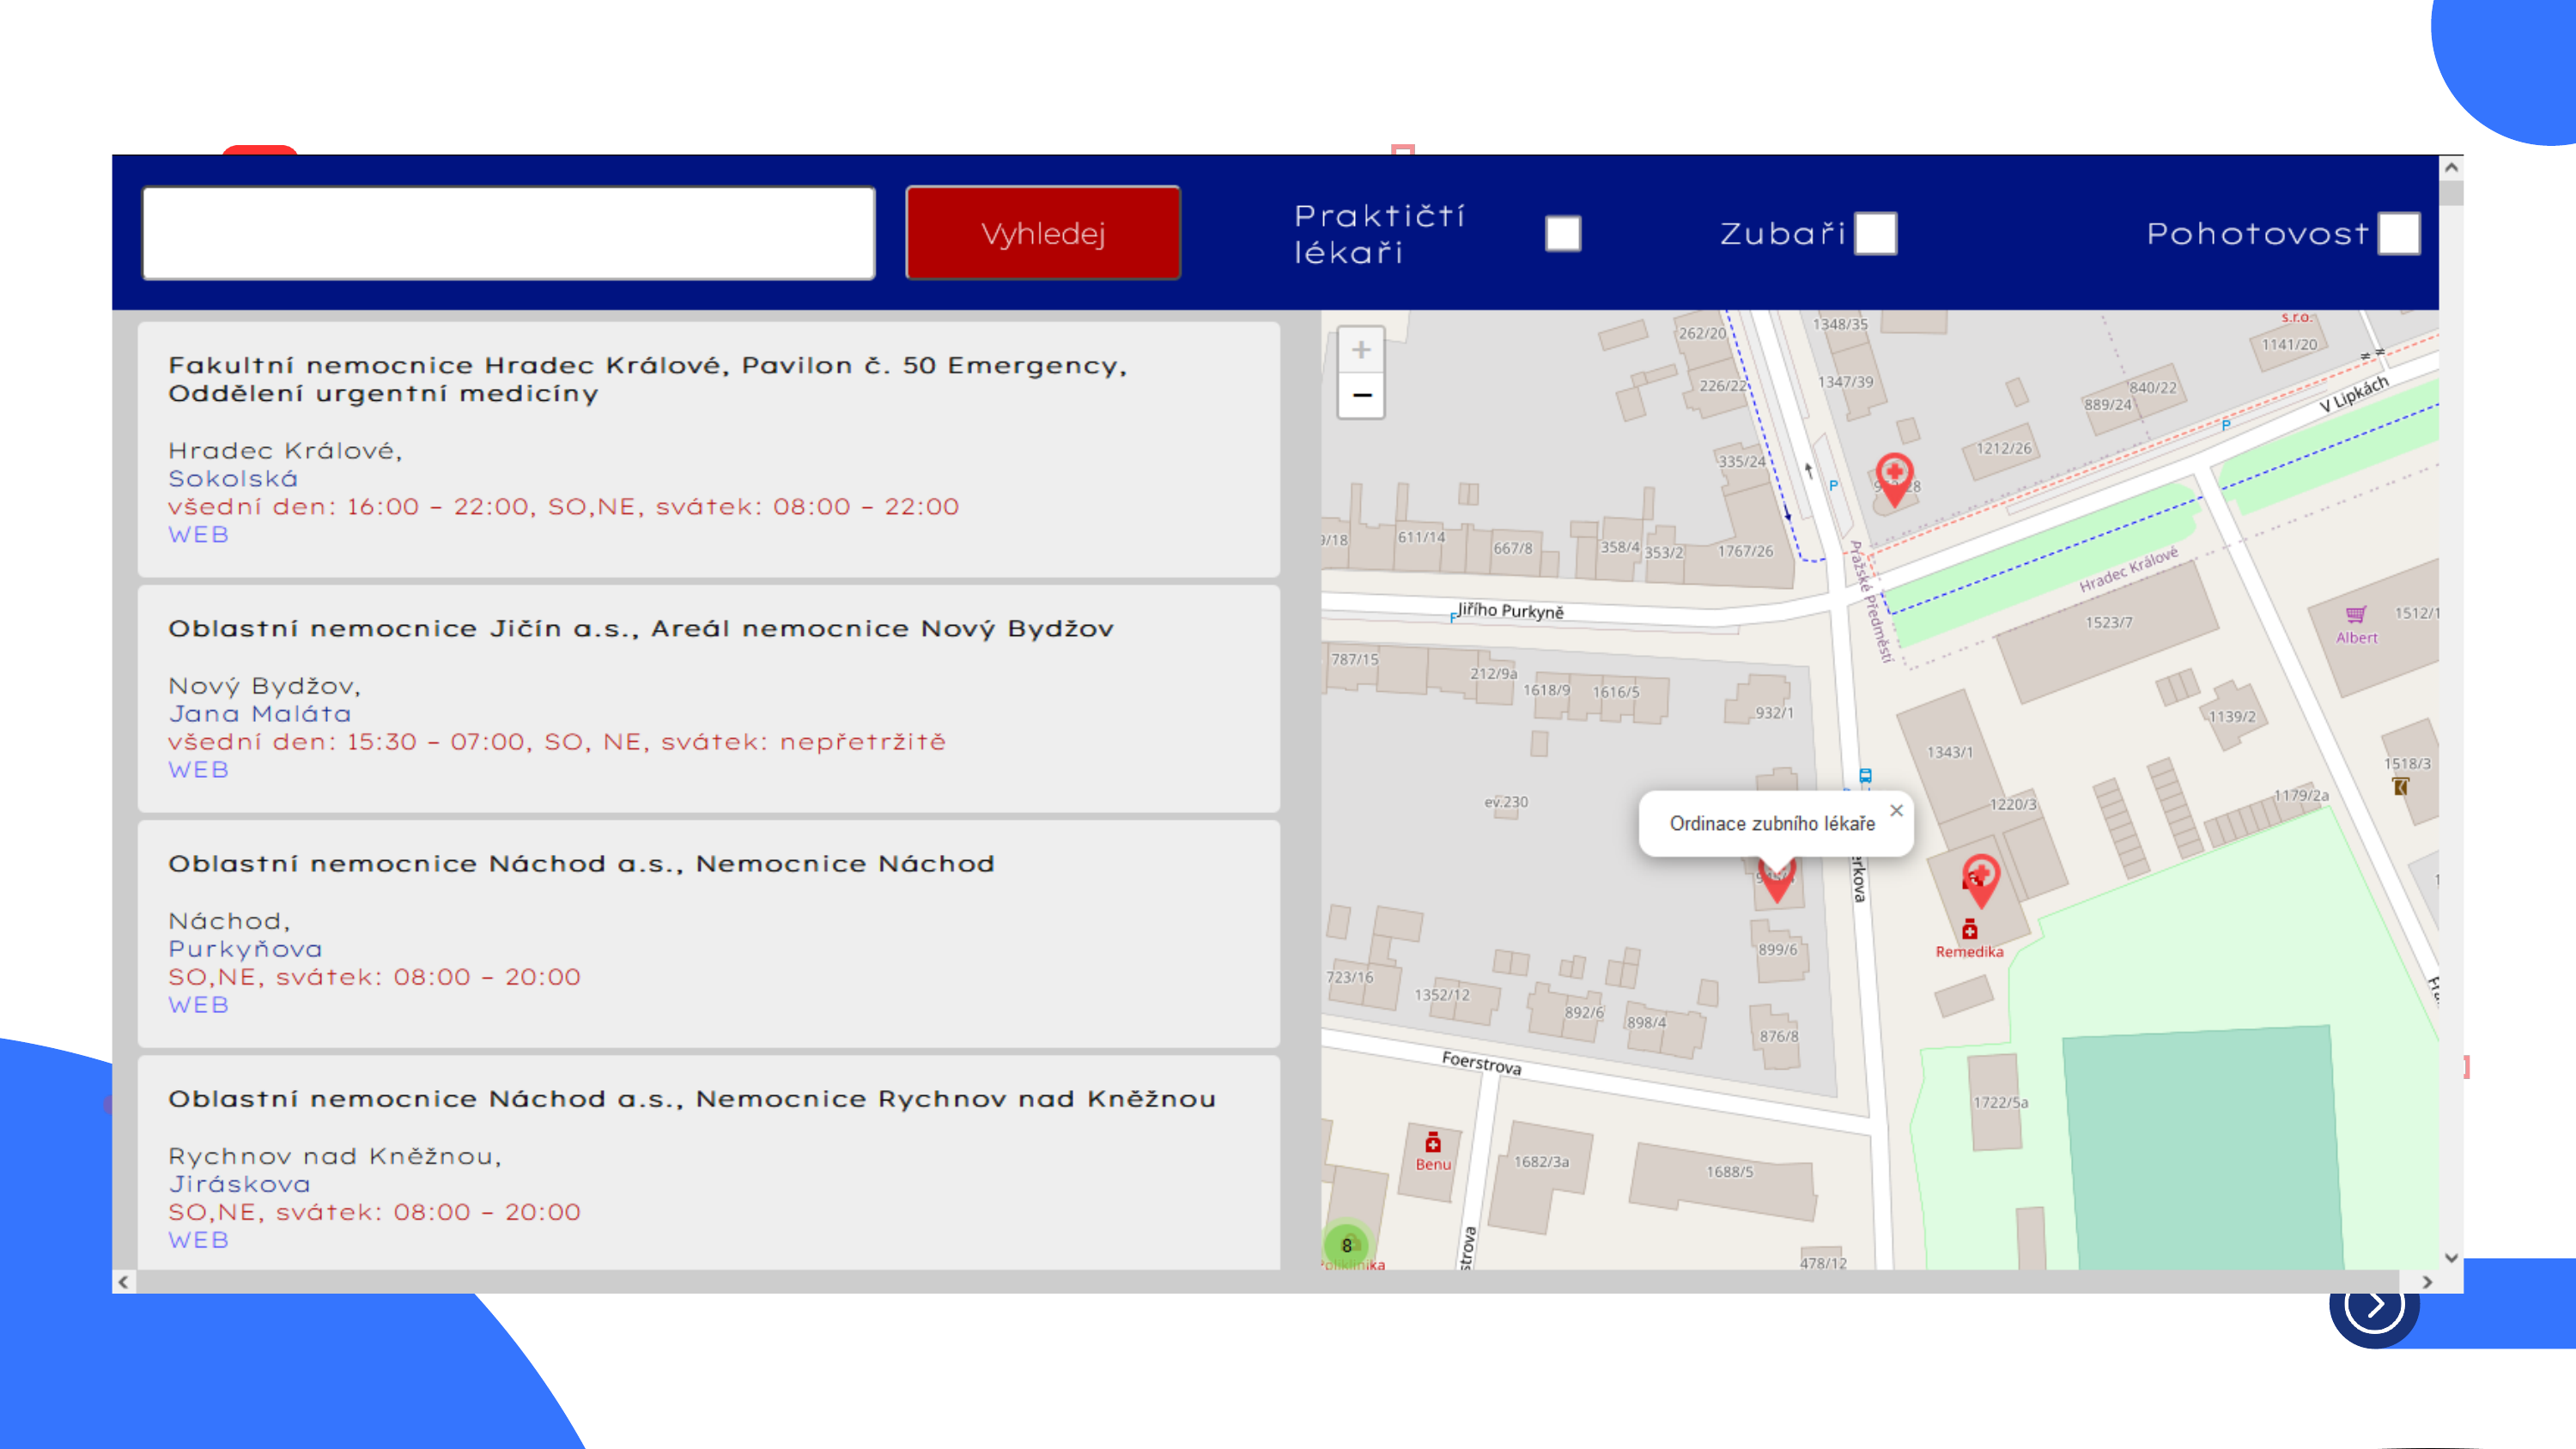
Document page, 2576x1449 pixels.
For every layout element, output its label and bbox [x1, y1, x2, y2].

text_box [2329, 1258, 2421, 1349]
text_box [2417, 1169, 2509, 1439]
text_box [1364, 144, 1443, 155]
text_box [2431, 0, 2576, 147]
text_box [0, 1028, 686, 1449]
text_box [144, 145, 375, 155]
text_box [2464, 1028, 2470, 1106]
text_box [112, 155, 2464, 1294]
